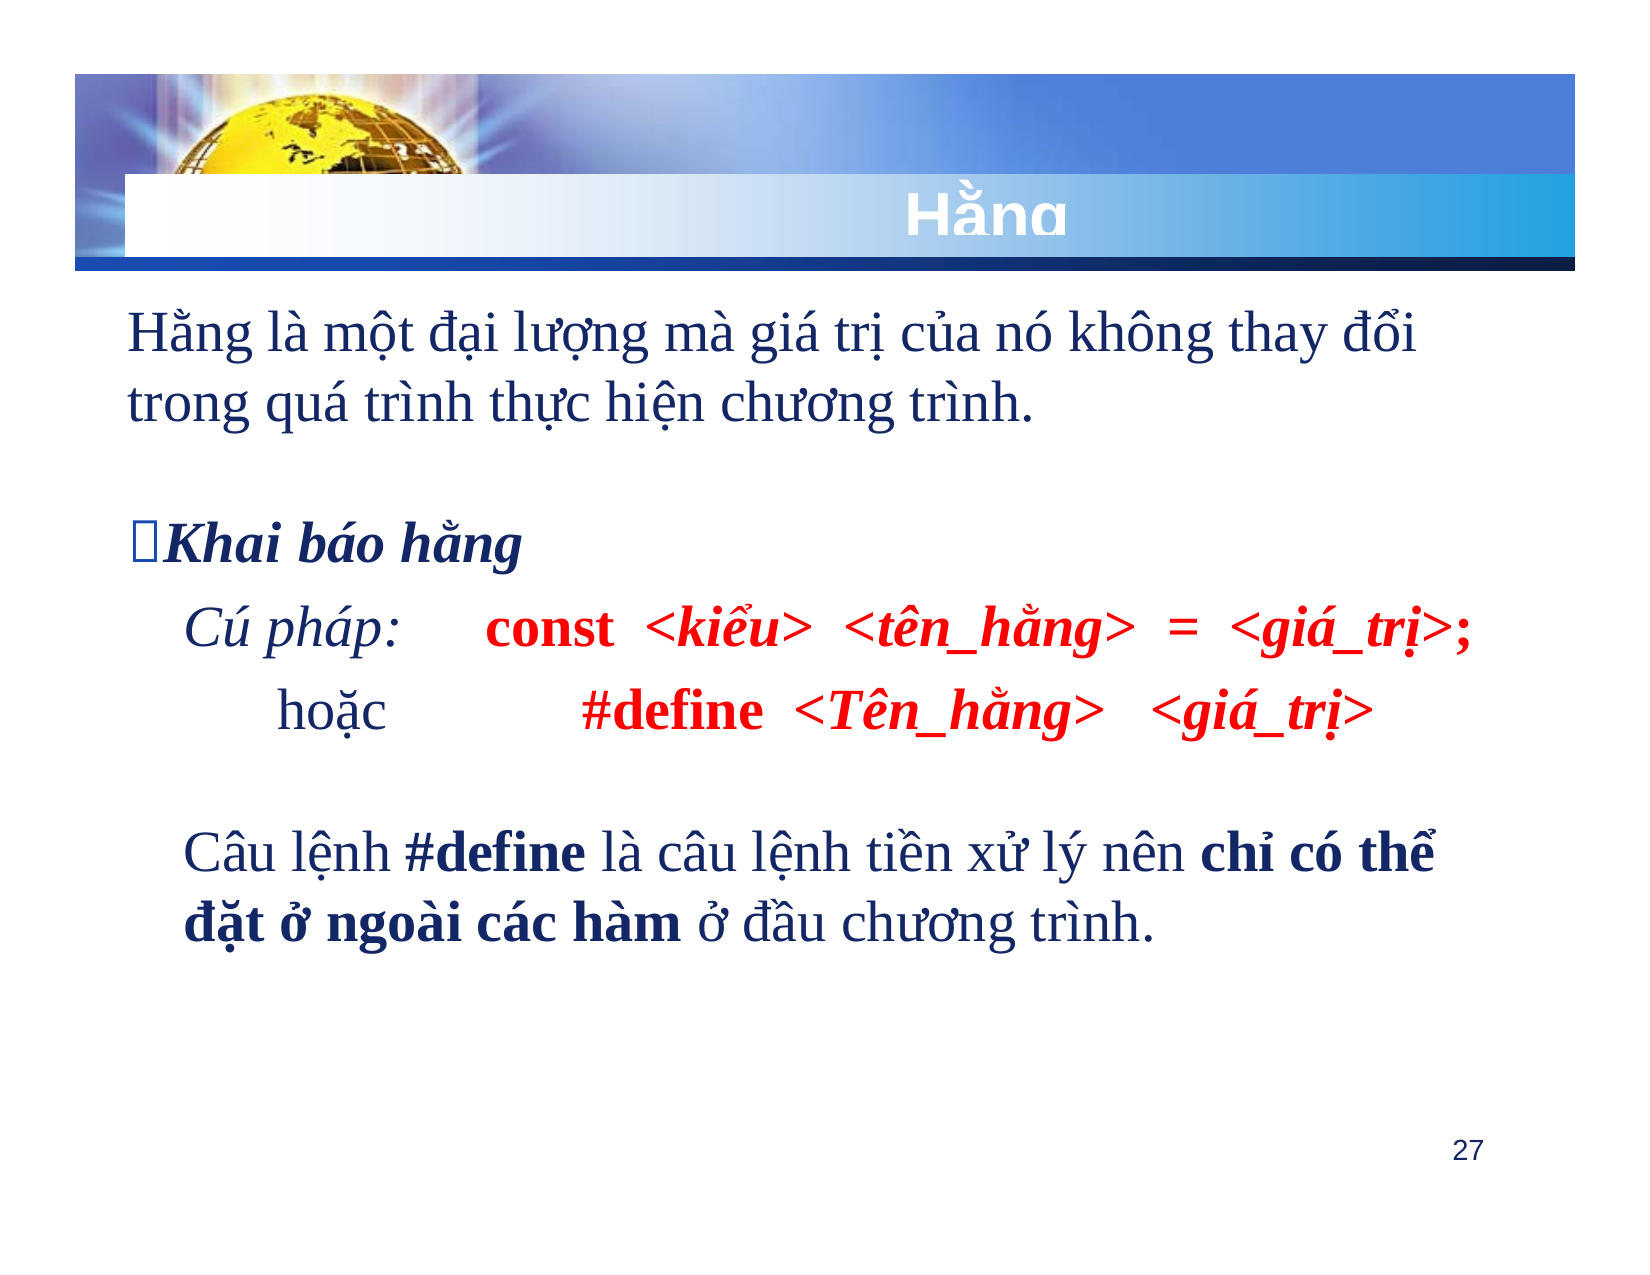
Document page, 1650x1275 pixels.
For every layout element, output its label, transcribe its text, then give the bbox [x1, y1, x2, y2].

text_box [74, 235, 1576, 397]
picture [75, 74, 1575, 235]
text_box Hằng là một đại lượng mà giá trị của nó không thay đổi trong quá trình thực hiện chương trình. Khai báo hằng Cú pháp: const <kiểu> <tên_hằng> = <giá_trị>; hoặc #define <Tên_hằng> <giá_trị> Câu lệnh #define là câu lệnh tiền xử lý nên chỉ có thể đặt ở ngoài các hàm ở đầu chương trình. [125, 405, 1512, 953]
text_box <number> [1446, 1132, 1491, 1275]
text_box Hằng [902, 171, 1073, 234]
